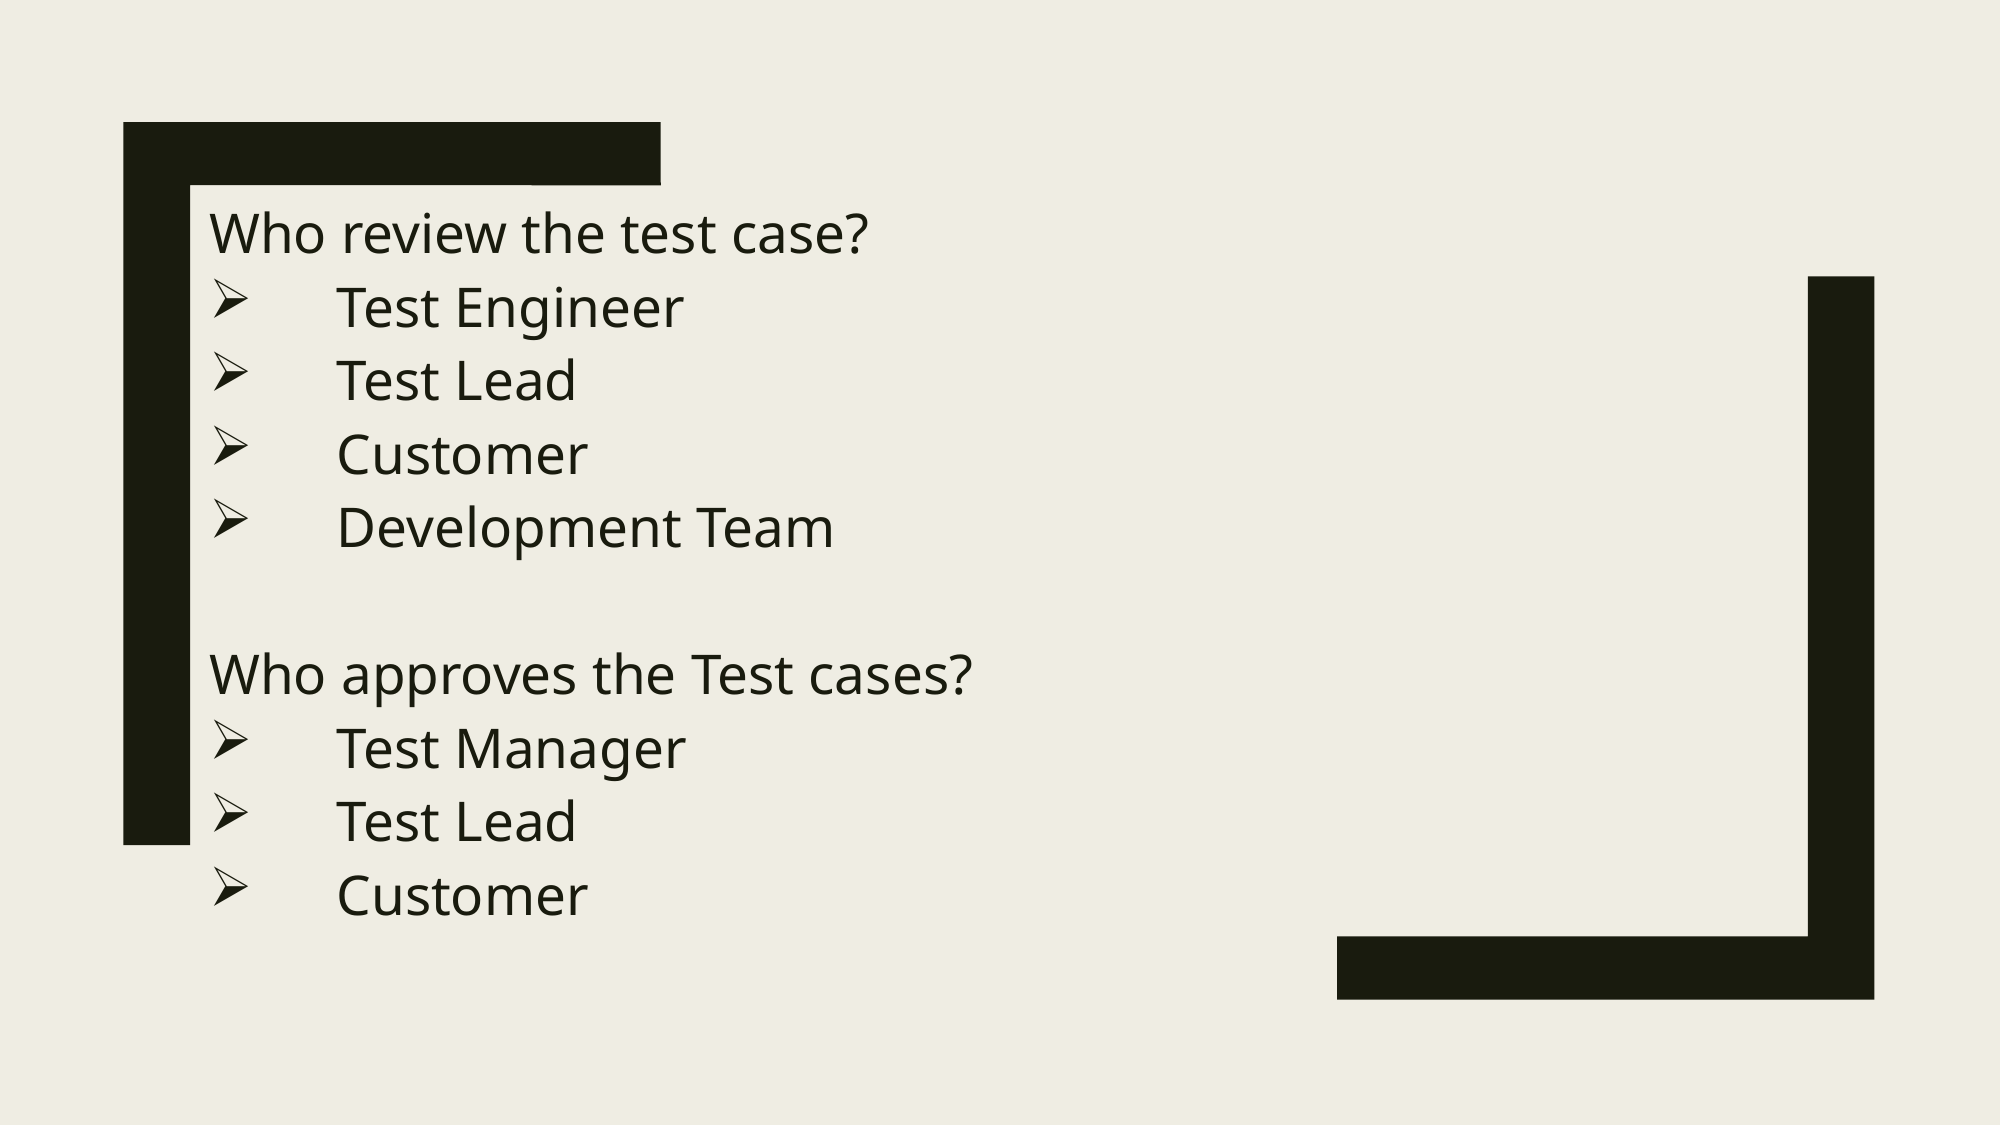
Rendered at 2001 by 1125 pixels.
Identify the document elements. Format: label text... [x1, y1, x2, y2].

subtitle Who review the test case? Test Engineer Test Lead Customer Development Team Who approves the Test cases? Test Manager Test Lead Customer [194, 183, 1803, 936]
